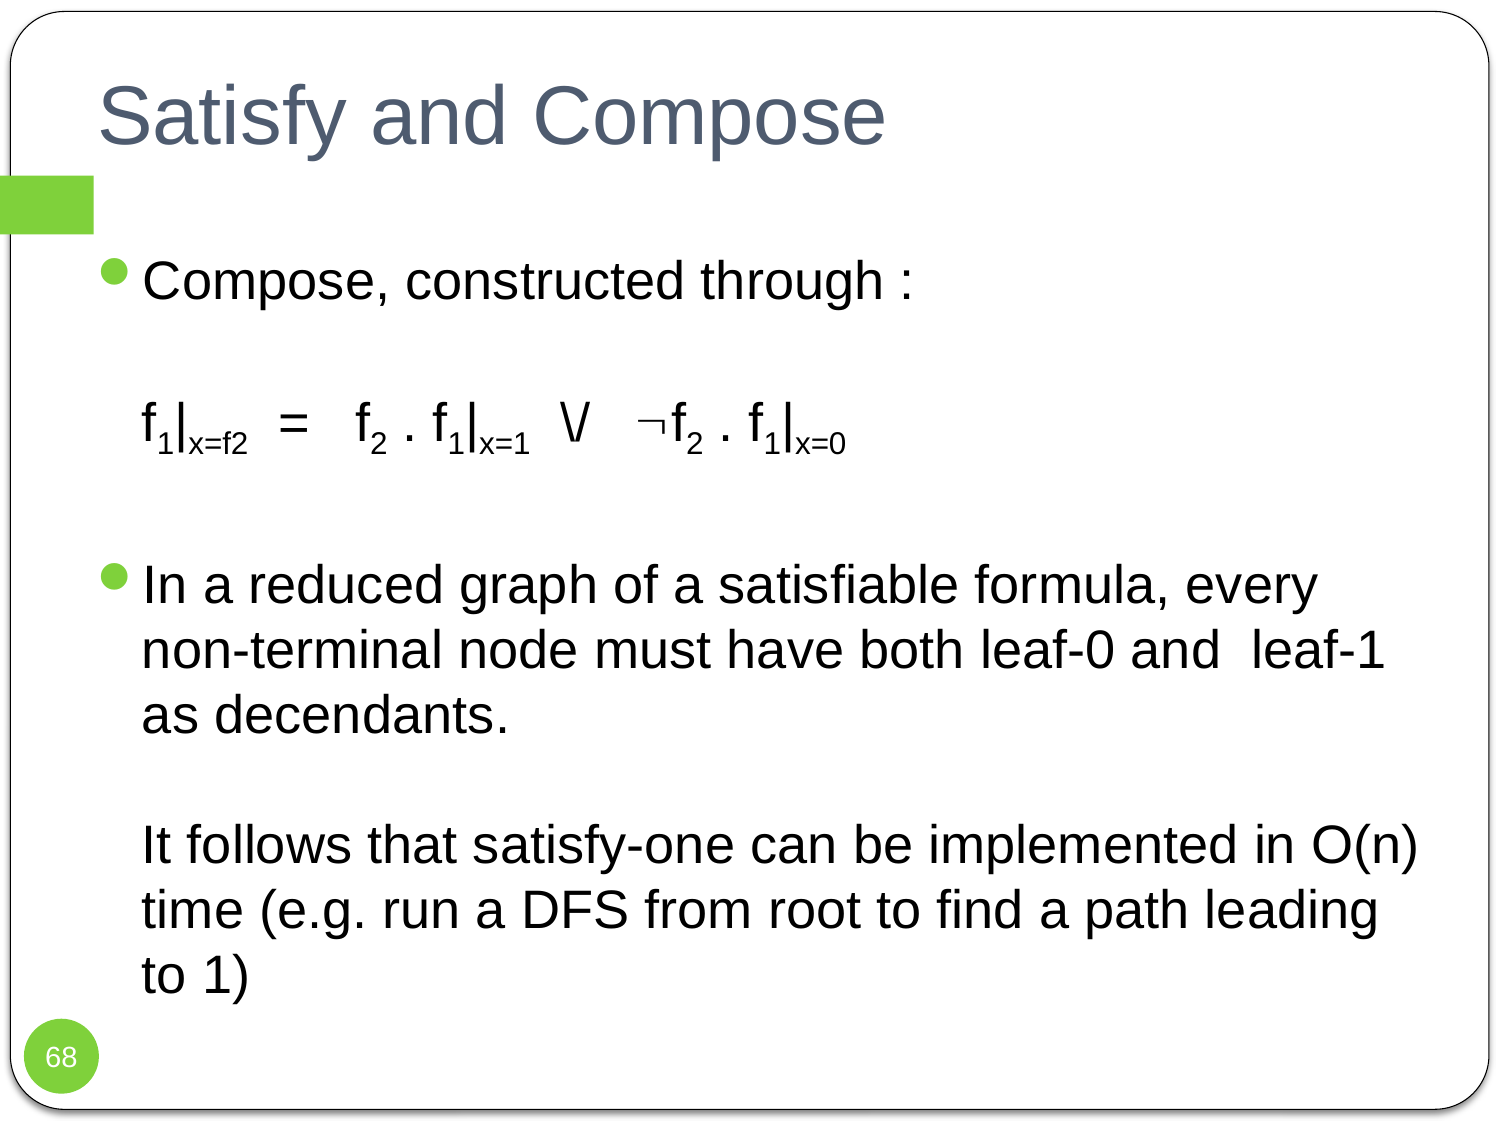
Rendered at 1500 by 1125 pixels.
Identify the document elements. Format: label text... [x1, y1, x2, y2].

slide_number 68 [23, 1018, 99, 1094]
title Satisfy and Compose [81, 44, 1454, 177]
list Compose, constructed through : f1|x=f2 = f2 . f1|x=1 \/ f2 . f1|x=0 In a reduced graph of a satisfiable formula, every non-terminal node must have both leaf-0 and leaf-1 as decendants. It follows that satisfy-one can be implemented in O(n) time (e.g. run a DFS from root to find a path leading to 1) [81, 237, 1454, 988]
